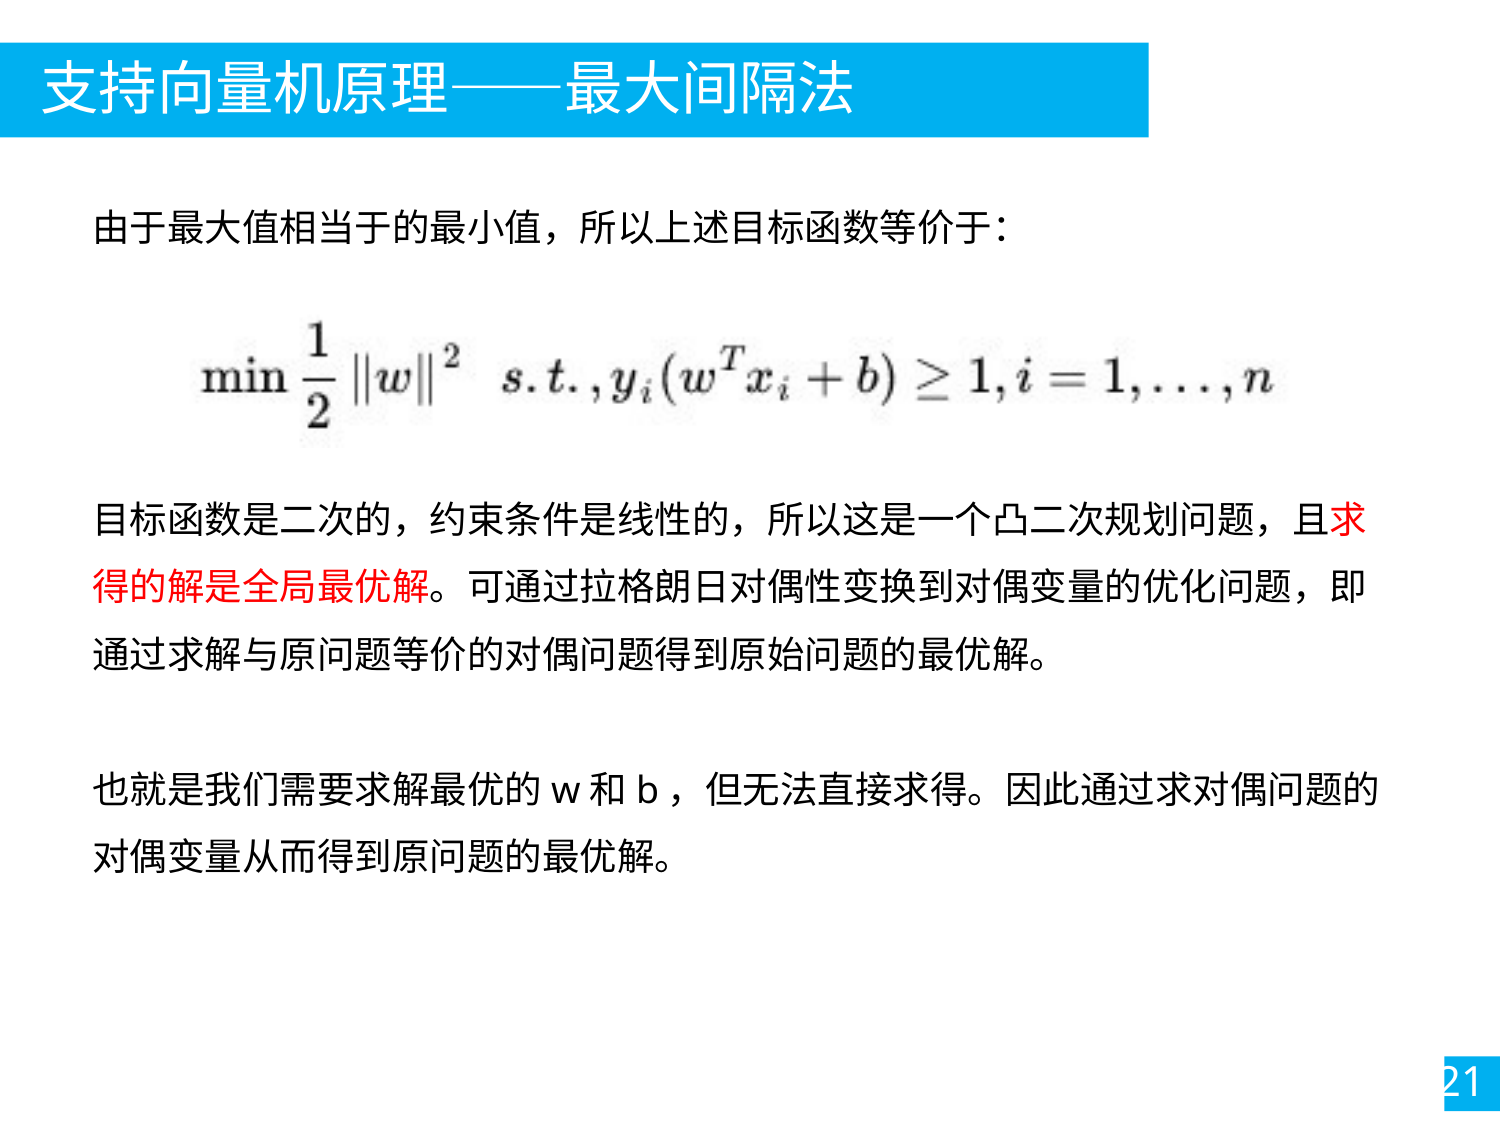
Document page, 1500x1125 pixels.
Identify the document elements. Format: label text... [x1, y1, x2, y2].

title 支持向量机原理——最大间隔法 [25, 2, 1320, 179]
text_box 目标函数是二次的，约束条件是线性的，所以这是一个凸二次规划问题，且求得的解是全局最优解。可通过拉格朗日对偶性变换到对偶变量的优化问题，即通过求解与原问题等价的对偶问题得到原始问题的最优解。 也就是我们需要求解最优的w和b，但无法直接求得。因此通过求对偶问题的对偶变量从而得到原问题的最优解。 [77, 466, 1406, 886]
picture [125, 294, 1358, 449]
